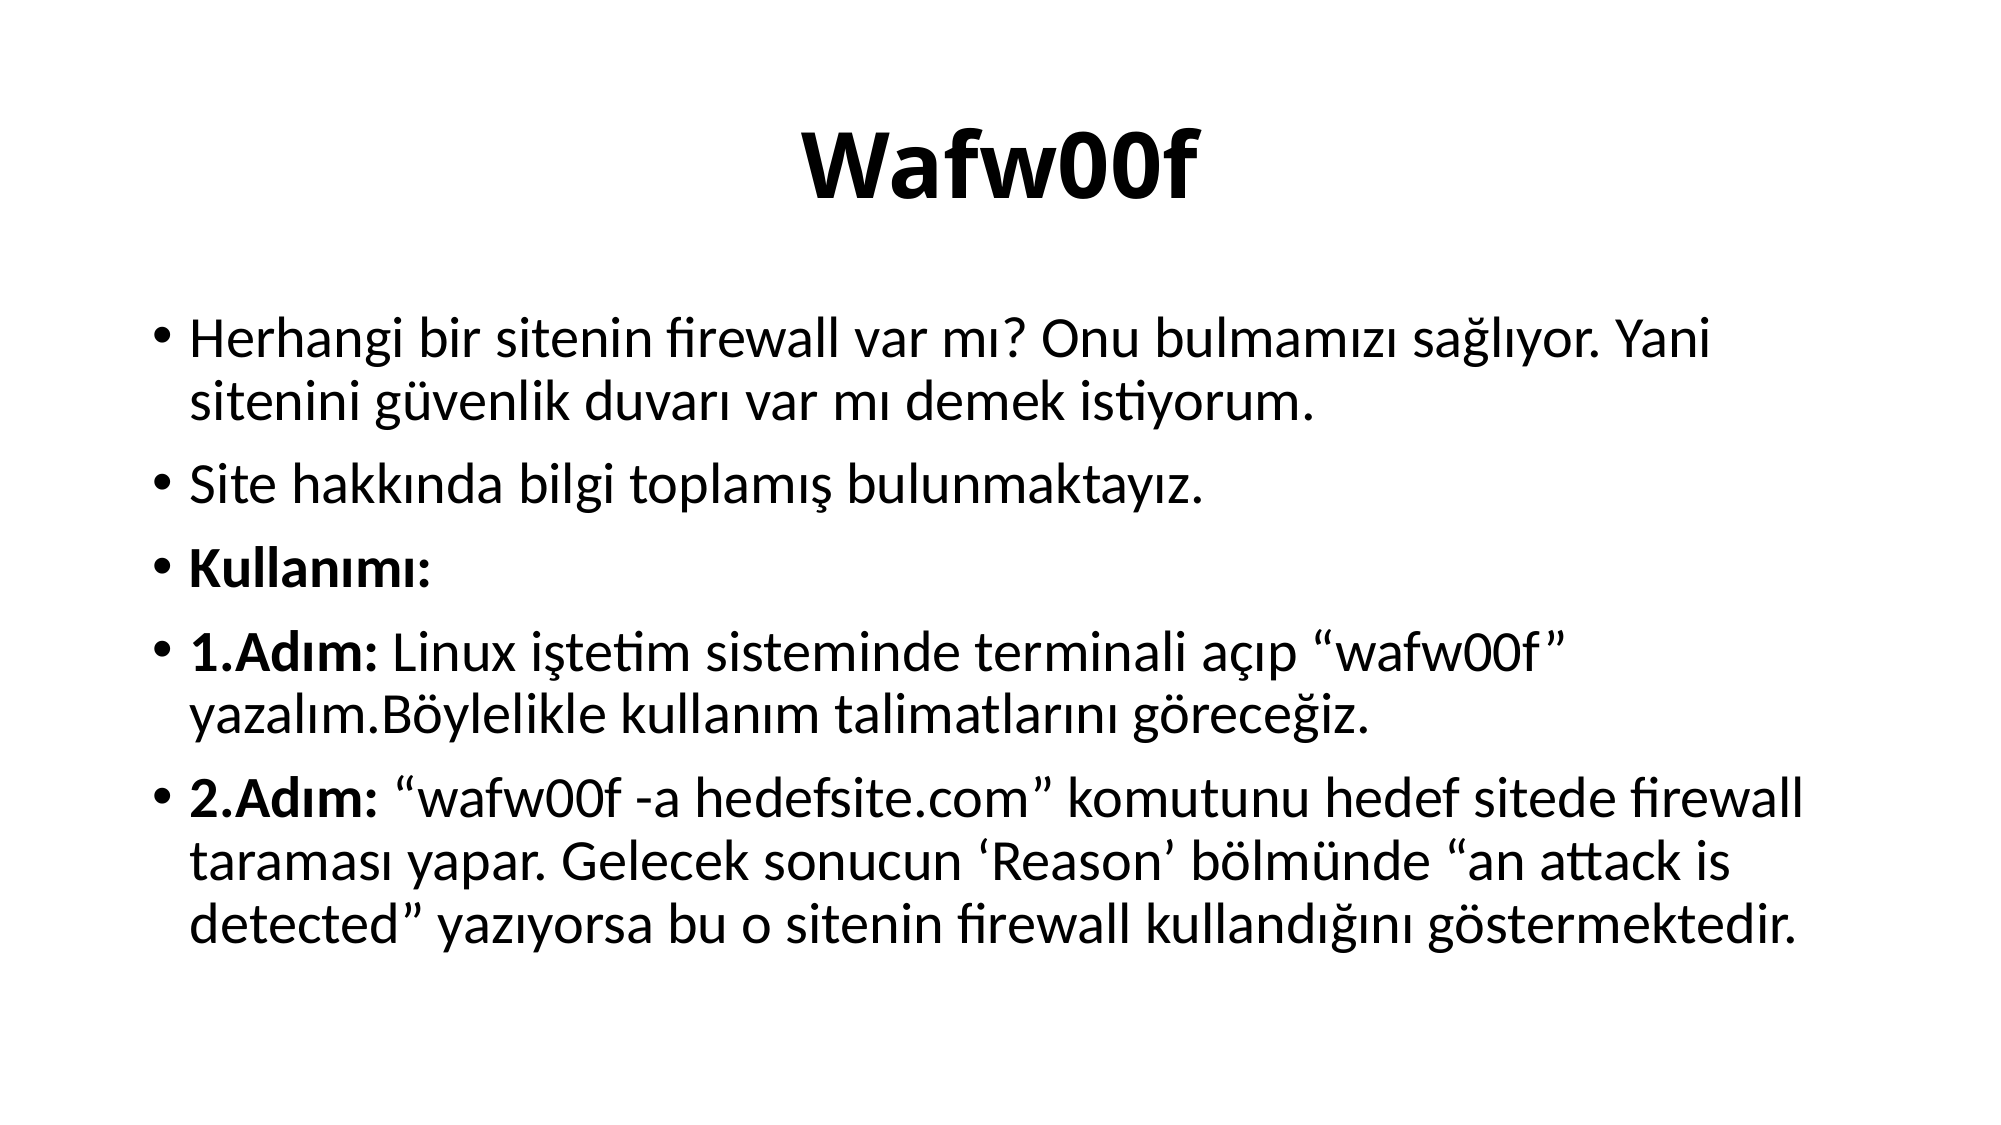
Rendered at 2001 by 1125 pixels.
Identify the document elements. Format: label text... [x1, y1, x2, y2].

list Herhangi bir sitenin firewall var mı? Onu bulmamızı sağlıyor. Yani sitenini güvenlik duvarı var mı demek istiyorum. Site hakkında bilgi toplamış bulunmaktayız. Kullanımı: 1.Adım: Linux iştetim sisteminde terminali açıp “wafw00f” yazalım.Böylelikle kullanım talimatlarını göreceğiz. 2.Adım: “wafw00f -a hedefsite.com” komutunu hedef sitede firewall taraması yapar. Gelecek sonucun ‘Reason’ bölmünde “an attack is detected” yazıyorsa bu o sitenin firewall kullandığını göstermektedir. [137, 299, 1863, 1014]
title Wafw00f [137, 59, 1863, 278]
